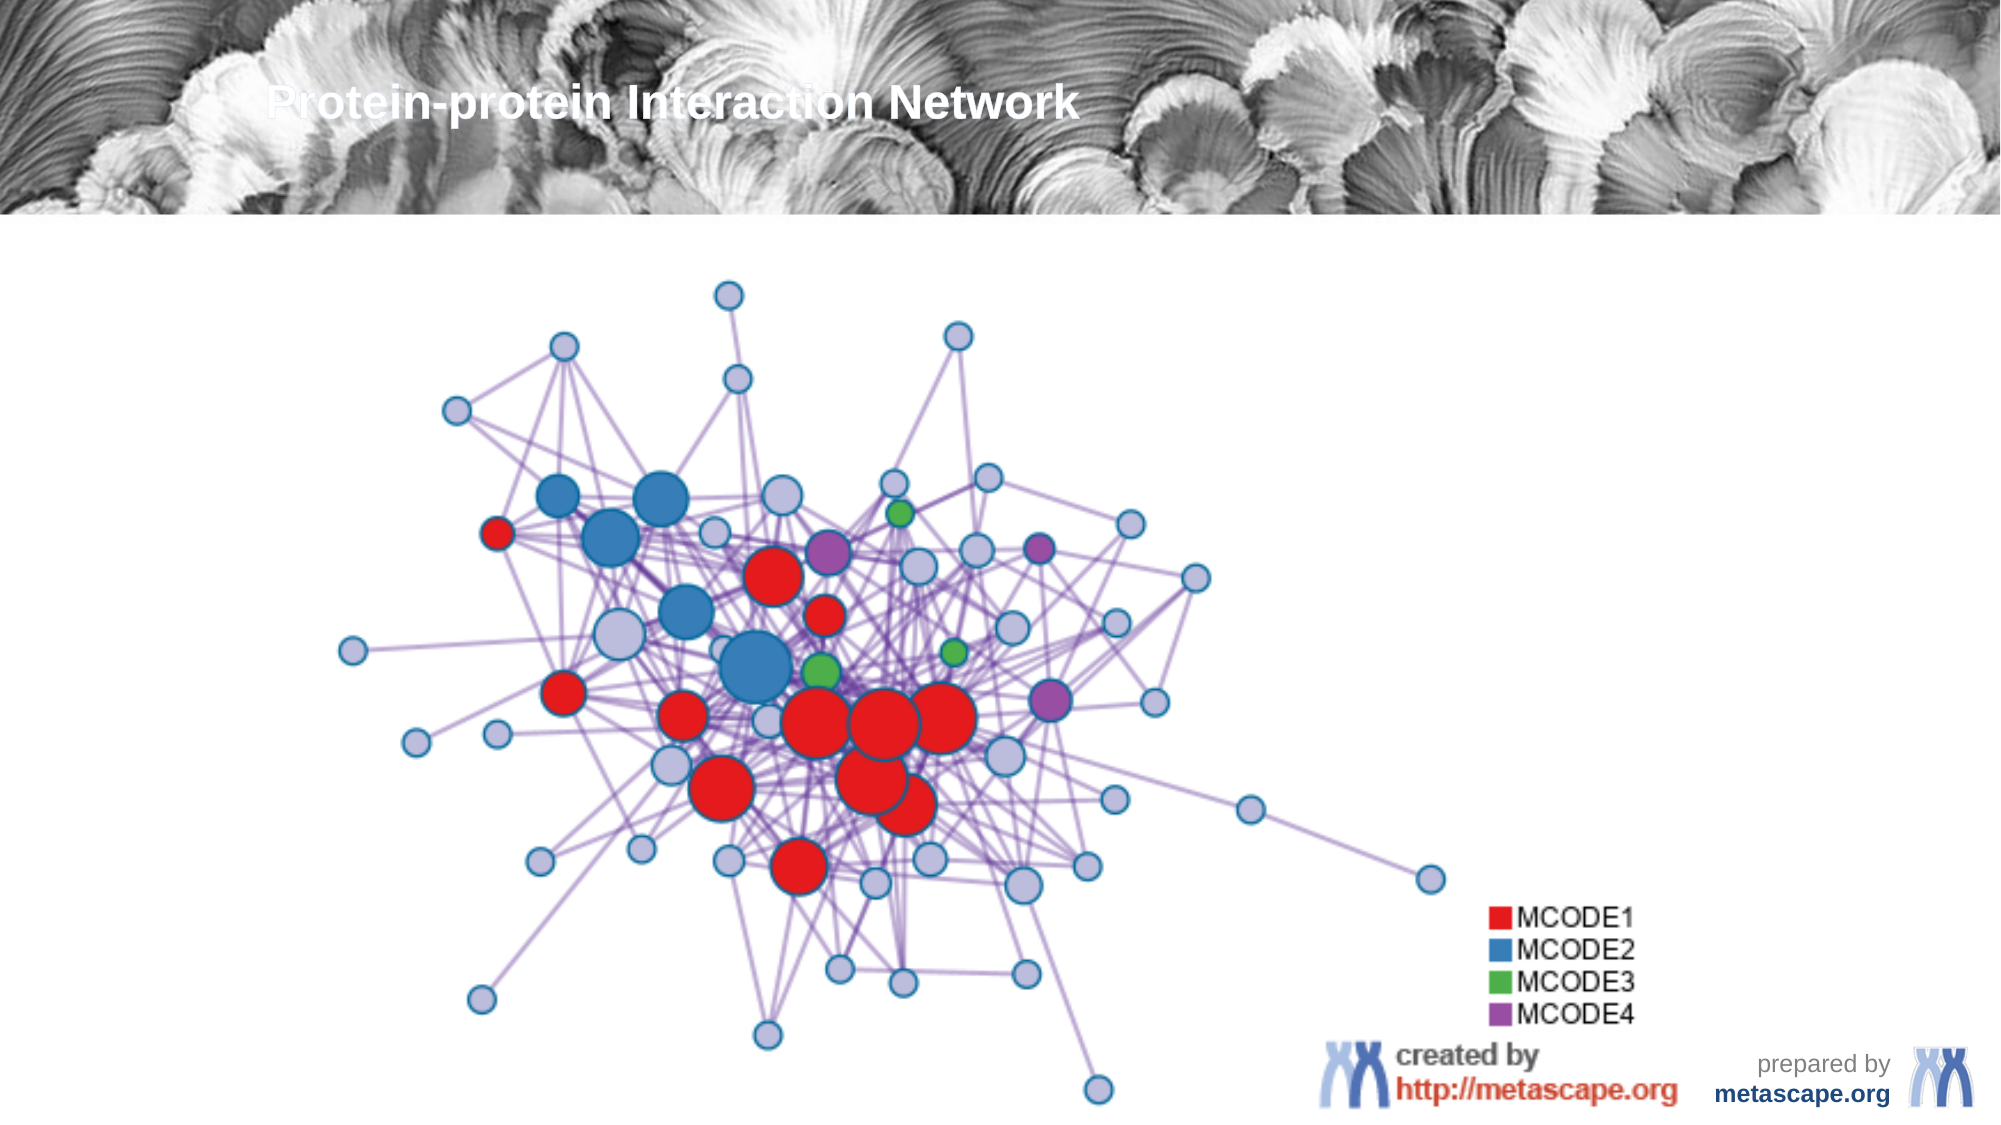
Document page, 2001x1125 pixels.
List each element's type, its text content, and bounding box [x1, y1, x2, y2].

picture [0, 0, 2001, 1125]
title Protein-protein Interaction Network [249, 61, 1602, 137]
